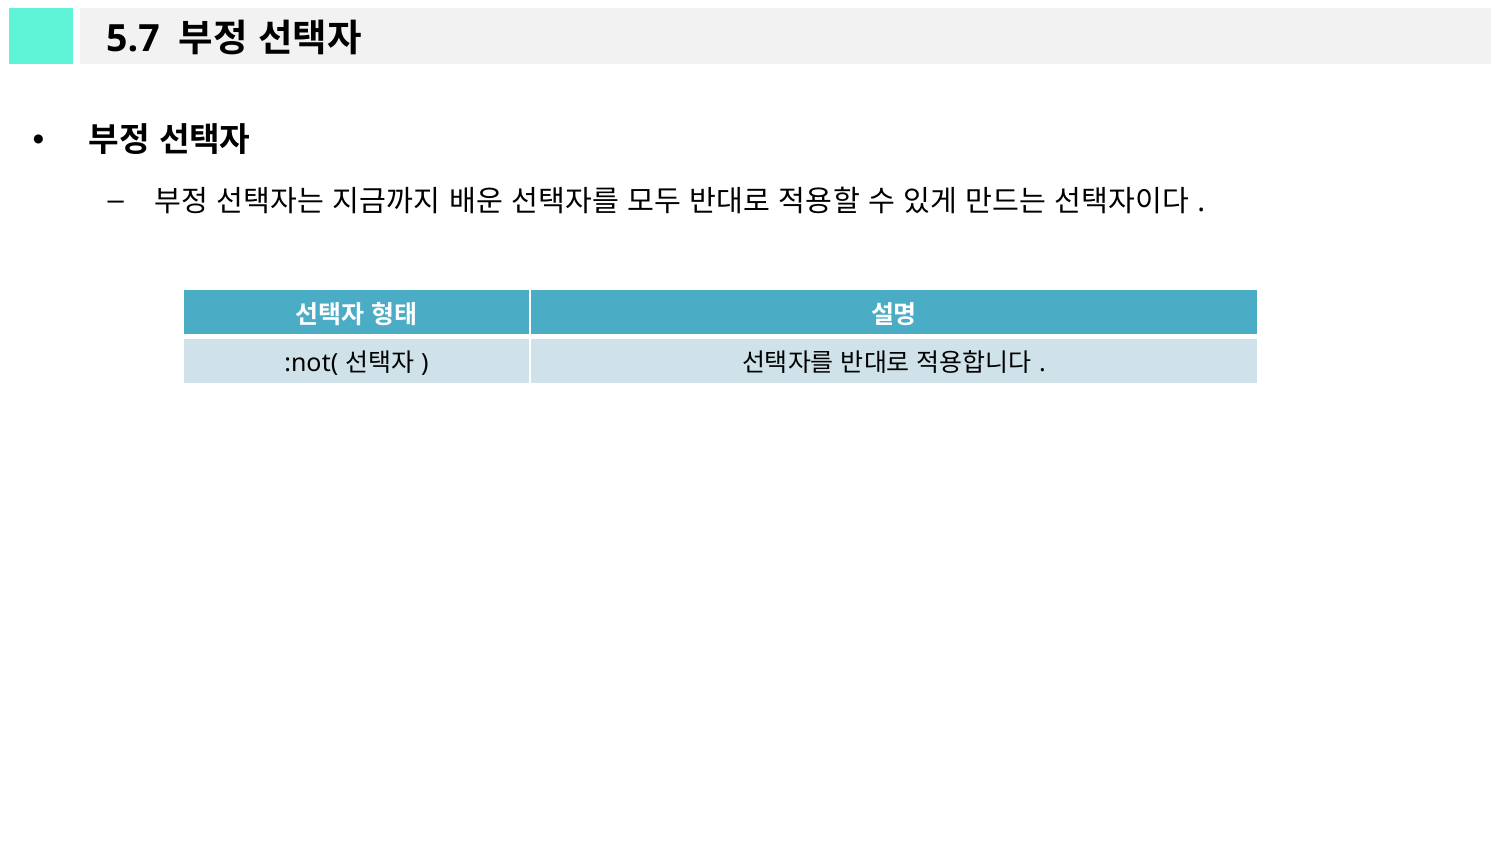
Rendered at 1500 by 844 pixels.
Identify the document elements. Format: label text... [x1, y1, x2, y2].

table_cell :not(선택자) [184, 339, 529, 383]
table_header 설명 [531, 290, 1257, 334]
table_cell 선택자를 반대로 적용합니다. [531, 339, 1257, 383]
list 부정 선택자 부정 선택자는 지금까지 배운 선택자를 모두 반대로 적용할 수 있게 만드는 선택자이다. [17, 91, 1495, 818]
title 5.7 부정 선택자 [74, 2, 1497, 71]
table_header 선택자 형태 [184, 290, 529, 334]
